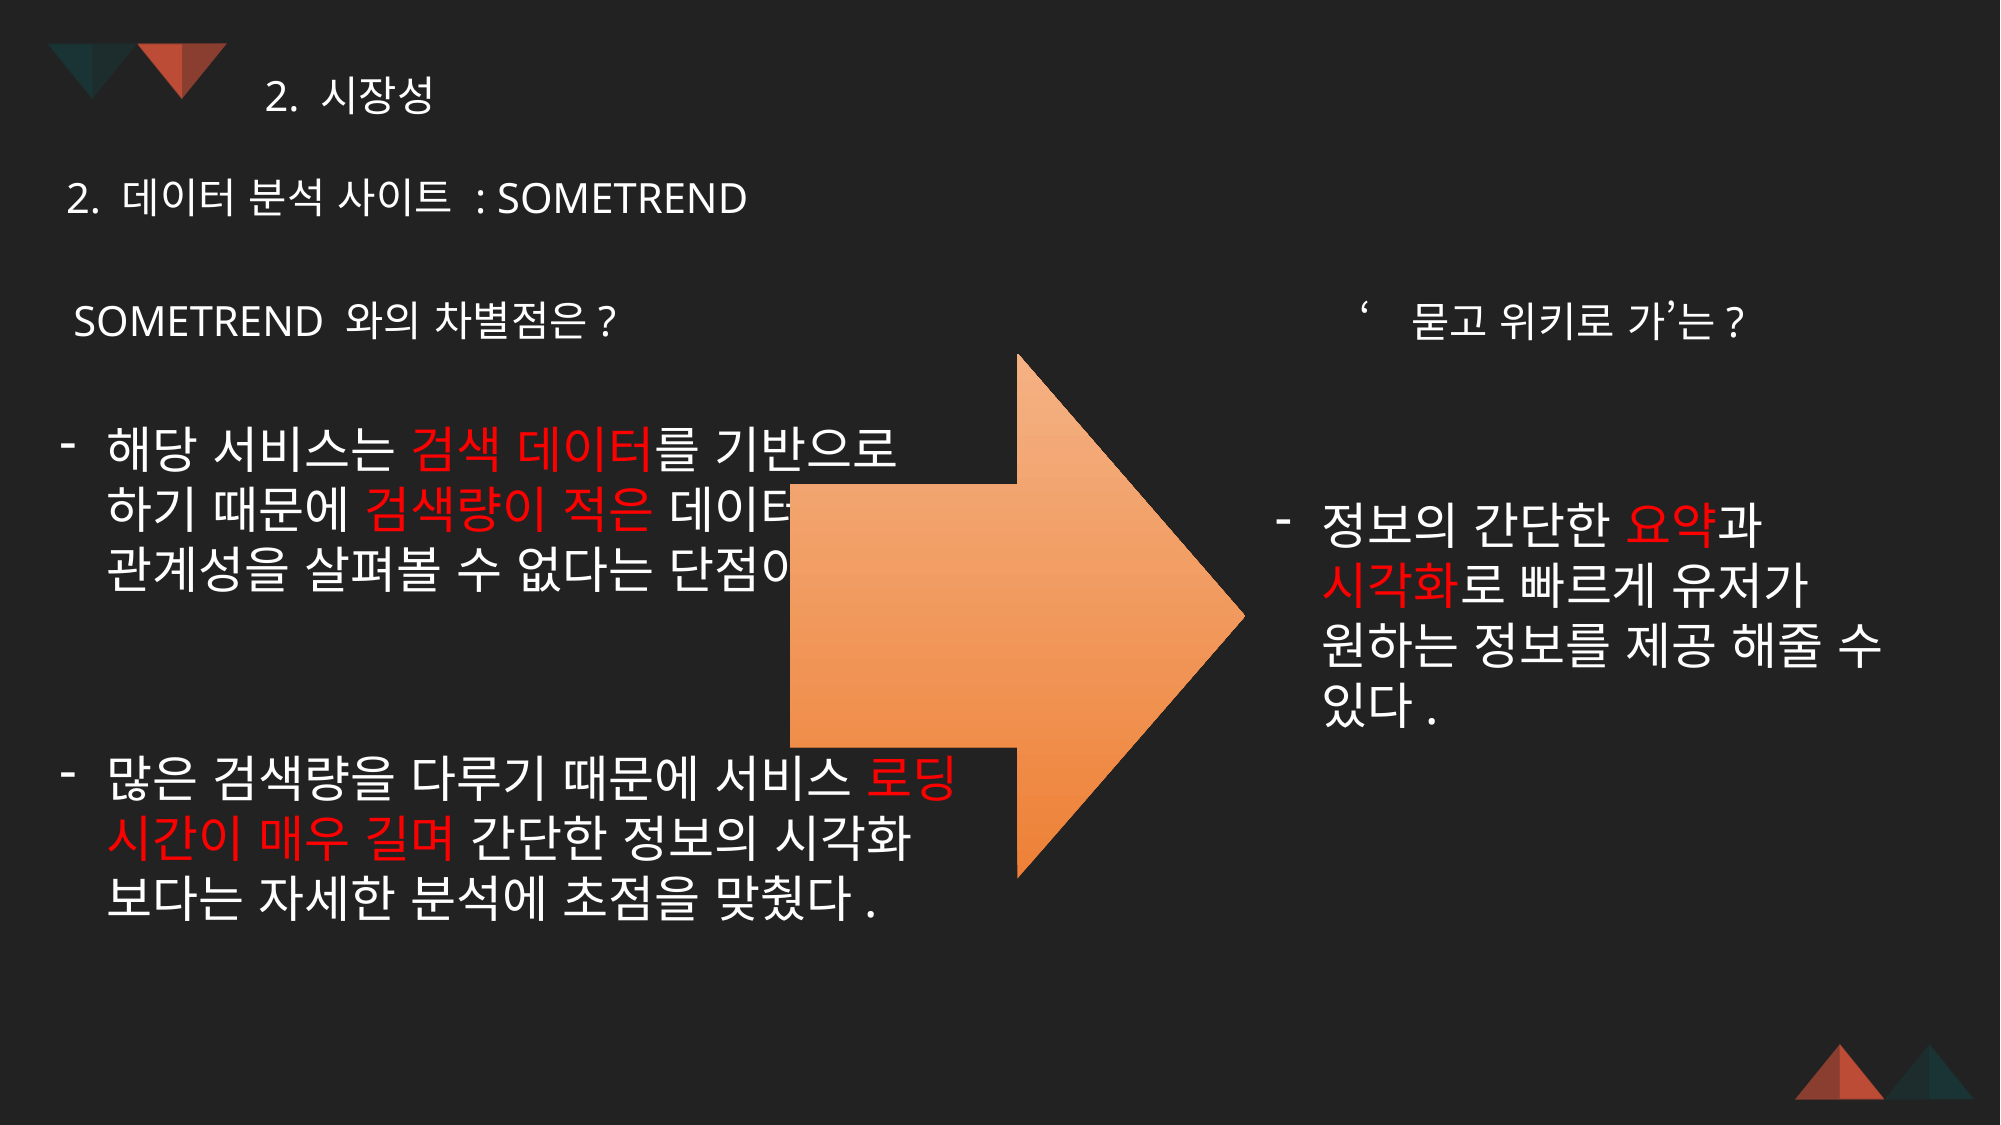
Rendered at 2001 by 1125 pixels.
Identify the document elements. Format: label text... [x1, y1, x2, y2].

text_box 해당 서비스는 검색 데이터를 기반으로 하기 때문에 검색량이 적은 데이터의 관계성을 살펴볼 수 없다는 단점이 있고, [44, 411, 978, 666]
text_box SOMETREND 와의 차별점은? [58, 287, 642, 353]
text_box 2. 데이터 분석 사이트 : SOMETREND [51, 164, 764, 230]
text_box [789, 353, 1246, 879]
text_box 정보의 간단한 요약과 시각화로 빠르게 유저가 원하는 정보를 제공 해줄 수 있다. [1260, 487, 1965, 742]
text_box 2. 시장성 [249, 62, 451, 128]
text_box ‘묻고 위키로 가’는? [1344, 288, 1759, 354]
text_box 많은 검색량을 다루기 때문에 서비스 로딩 시간이 매우 길며 간단한 정보의 시각화 보다는 자세한 분석에 초점을 맞췄다. [44, 679, 978, 935]
